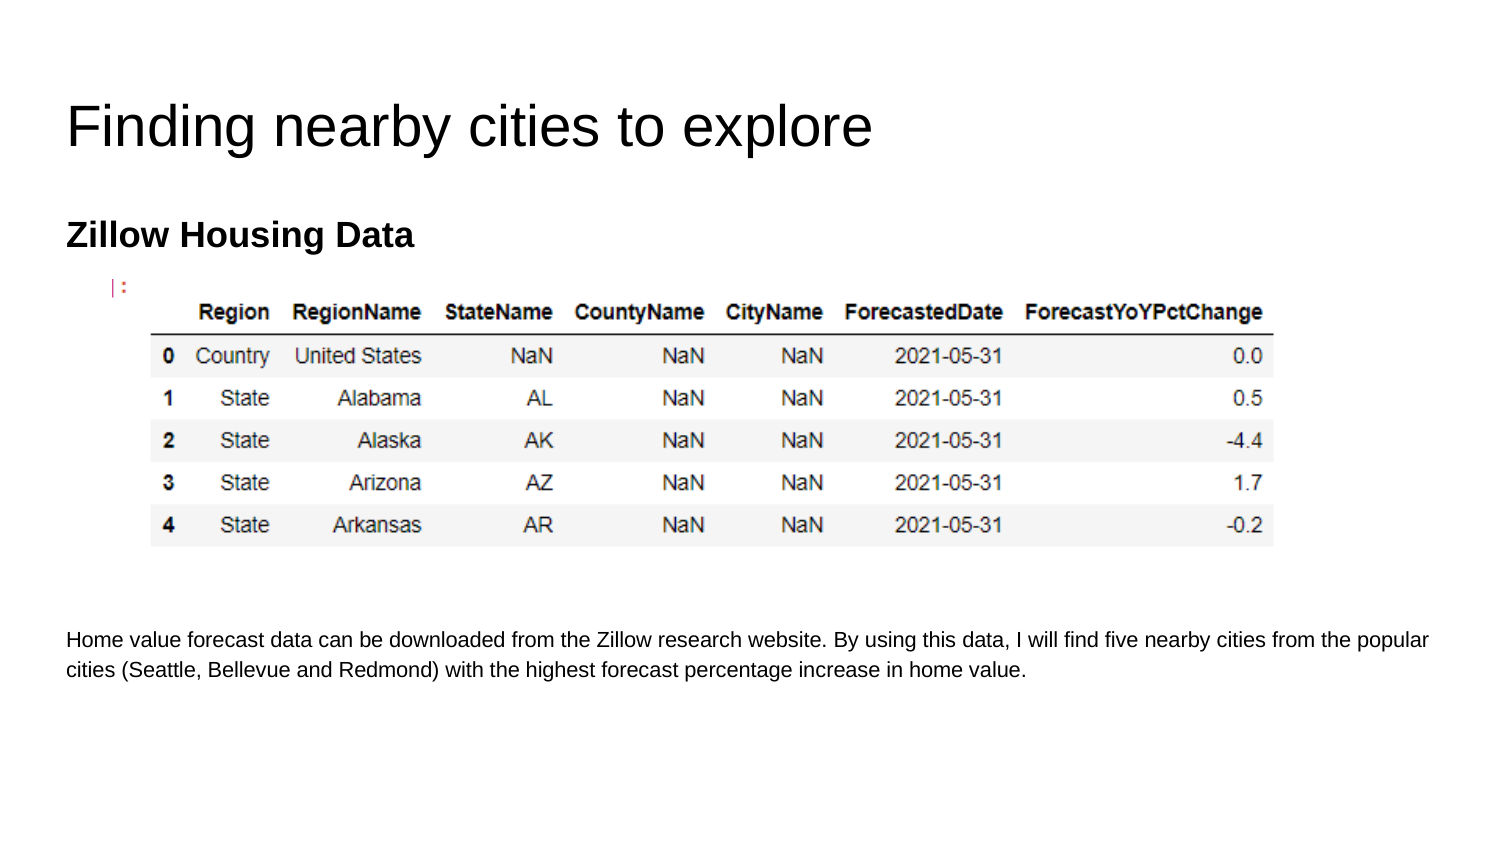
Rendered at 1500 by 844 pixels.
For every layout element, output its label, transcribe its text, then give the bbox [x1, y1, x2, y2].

list Zillow Housing Data Home value forecast data can be downloaded from the Zillow research website. By using this data, I will find five nearby cities from the popular cities (Seattle, Bellevue and Redmond) with the highest forecast percentage increase in home value. [51, 189, 1449, 750]
title Finding nearby cities to explore [51, 72, 1449, 167]
picture [112, 279, 1388, 565]
